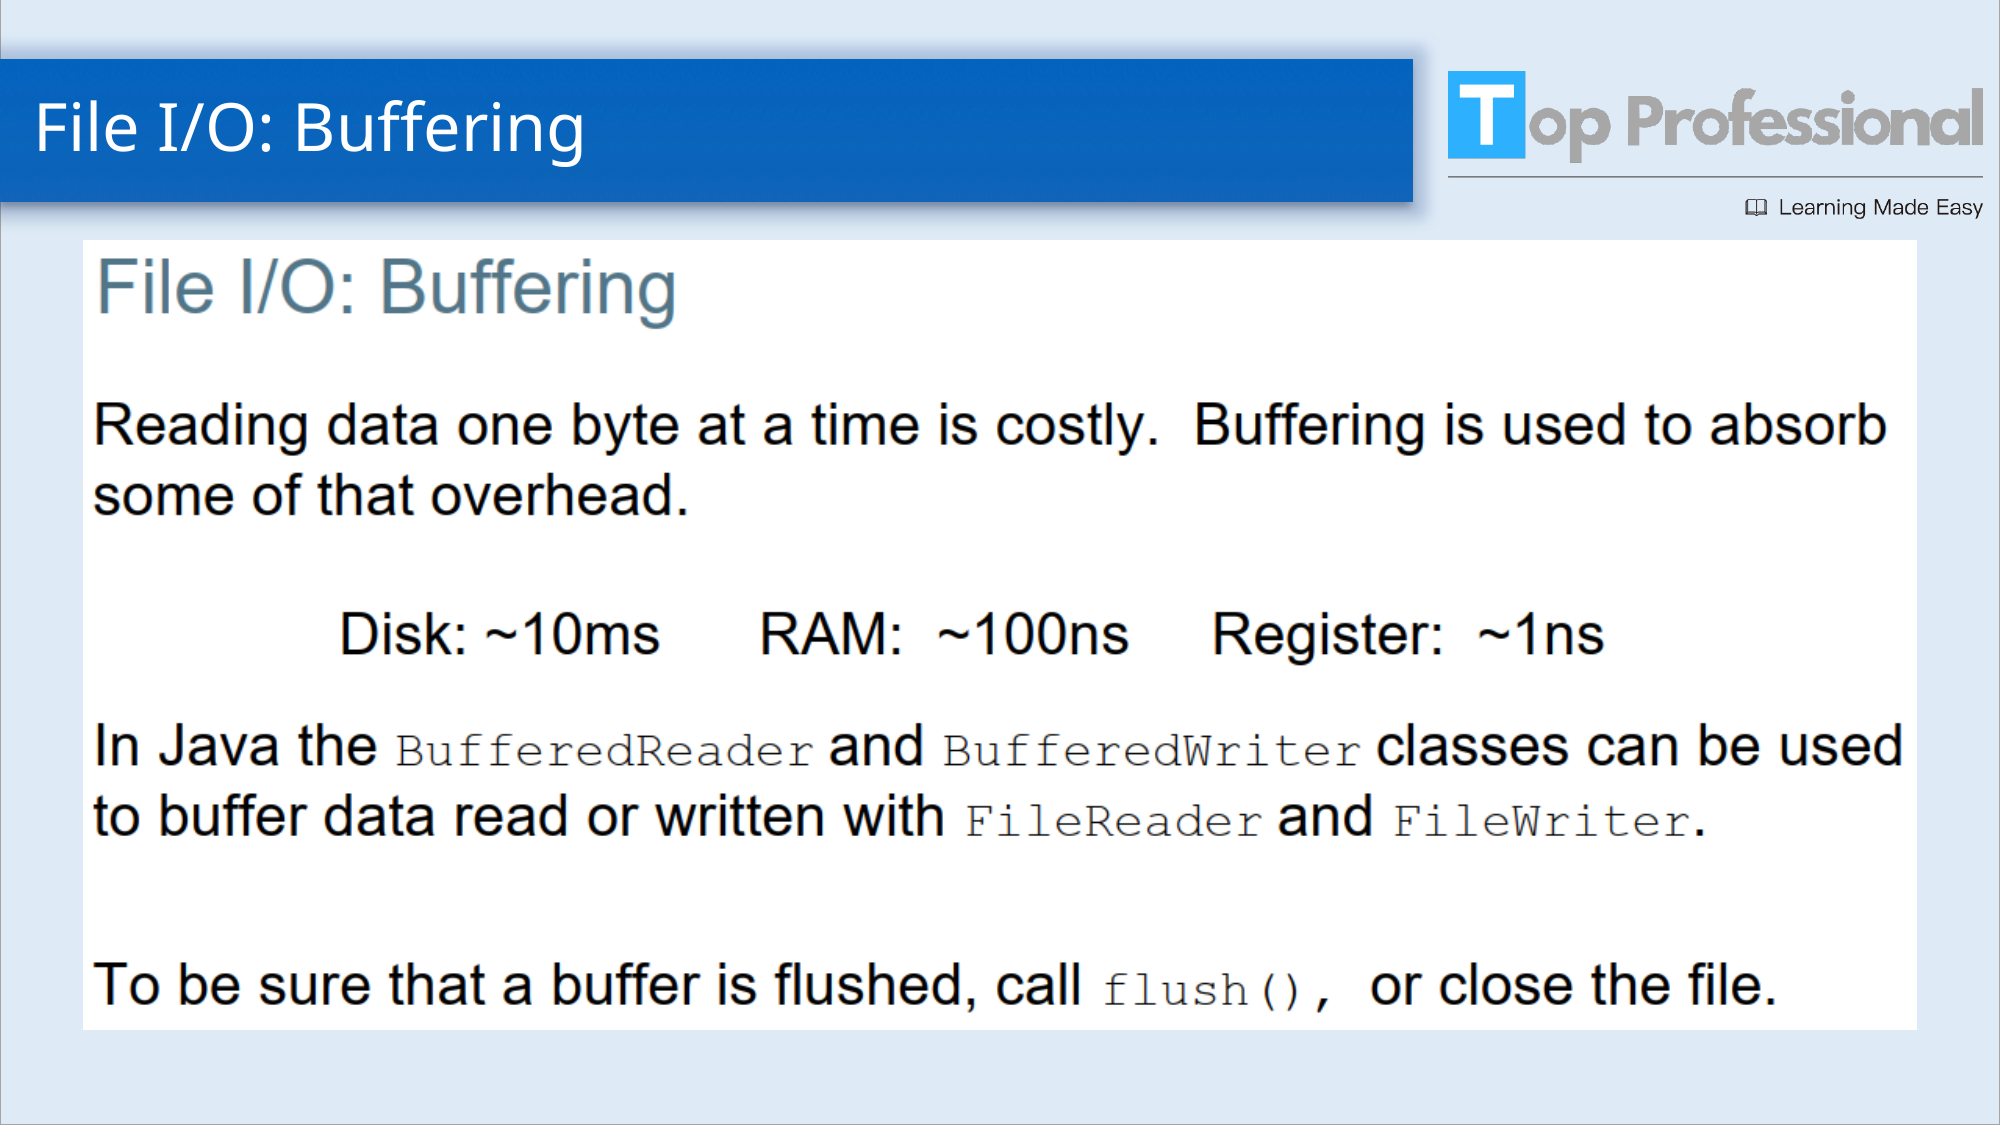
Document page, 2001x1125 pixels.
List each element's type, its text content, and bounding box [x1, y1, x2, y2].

picture [0, 59, 1413, 202]
title File I/O: Buffering [18, 75, 1400, 185]
picture [1448, 71, 1983, 219]
picture [83, 240, 1917, 1031]
